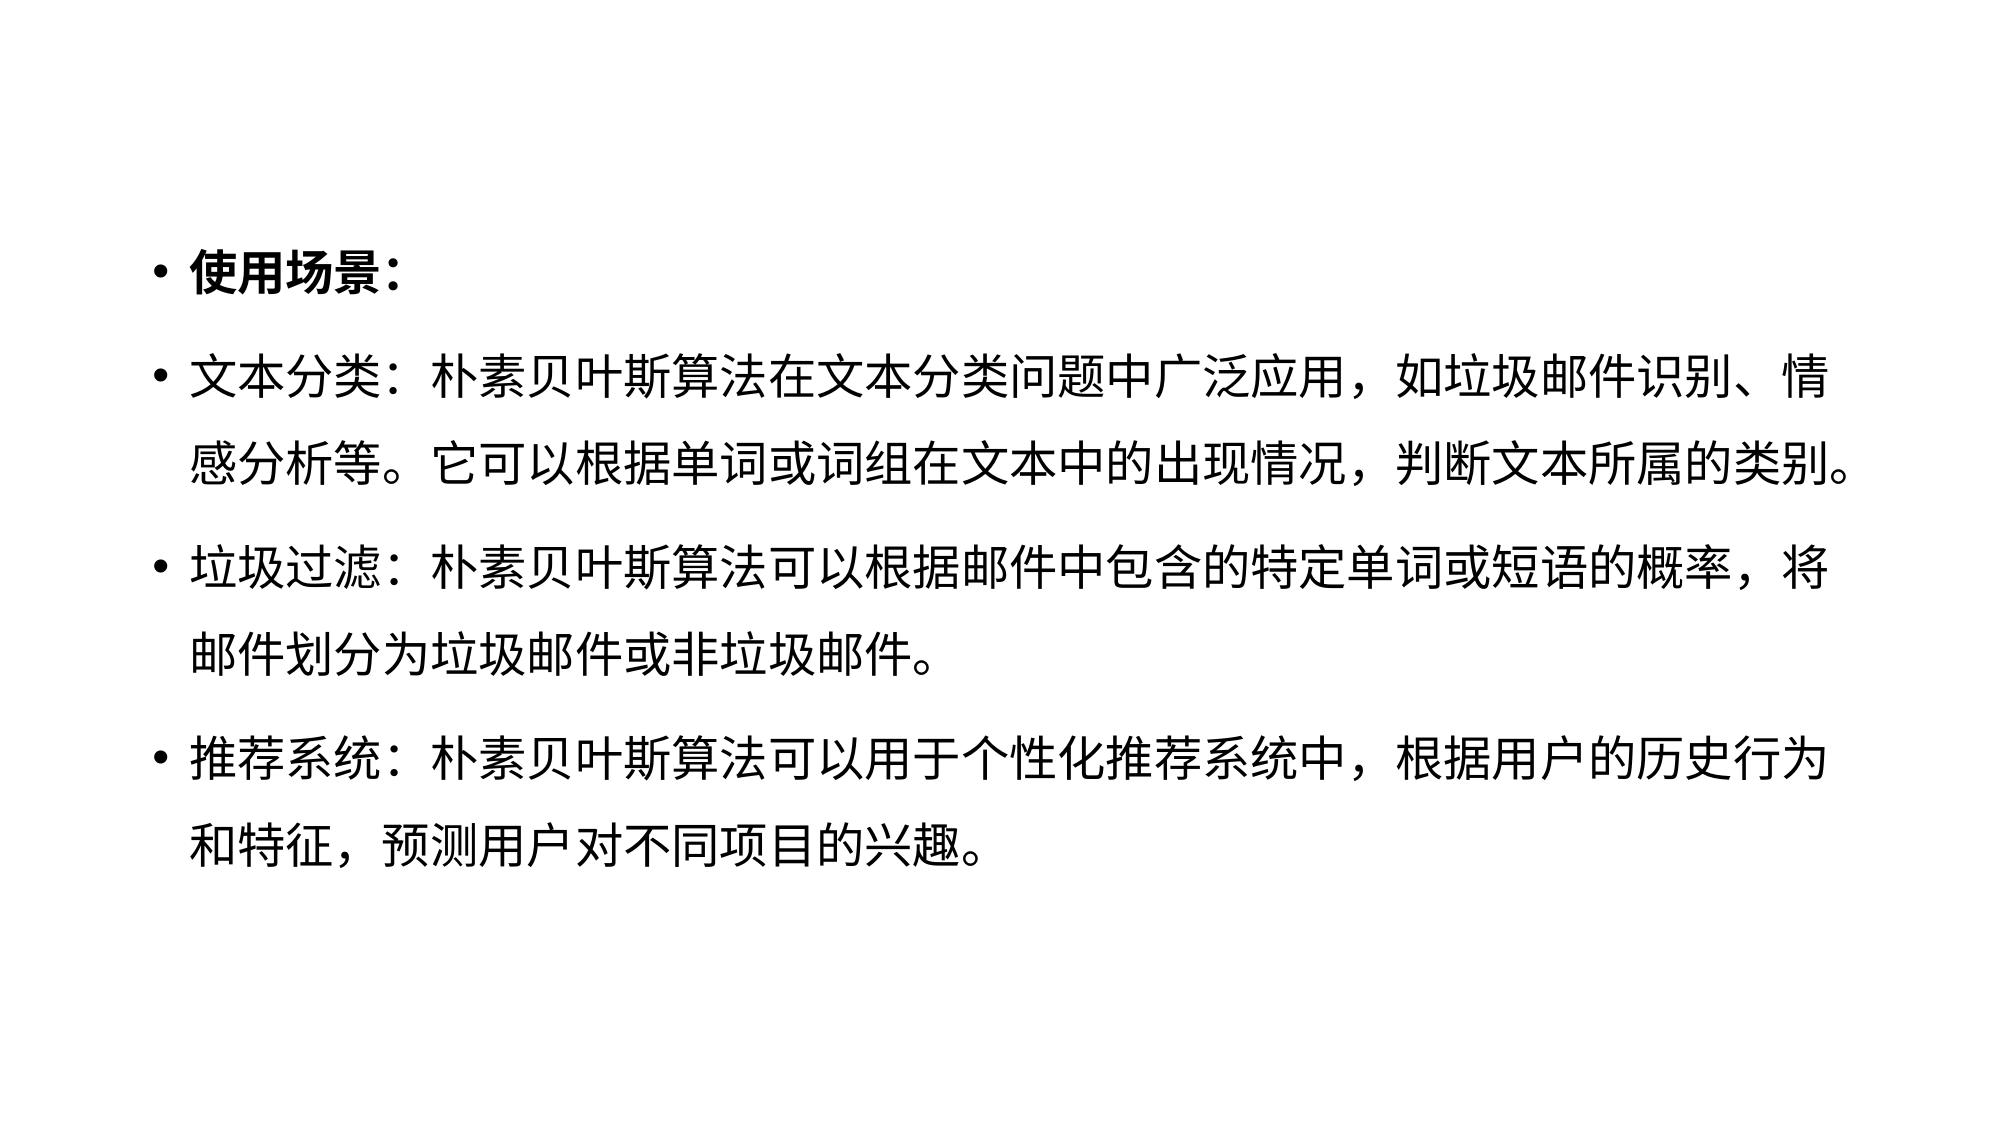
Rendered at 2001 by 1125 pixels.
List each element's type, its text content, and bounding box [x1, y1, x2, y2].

list 使用场景： 文本分类：朴素贝叶斯算法在文本分类问题中广泛应用，如垃圾邮件识别、情感分析等。它可以根据单词或词组在文本中的出现情况，判断文本所属的类别。 垃圾过滤：朴素贝叶斯算法可以根据邮件中包含的特定单词或短语的概率，将邮件划分为垃圾邮件或非垃圾邮件。 推荐系统：朴素贝叶斯算法可以用于个性化推荐系统中，根据用户的历史行为和特征，预测用户对不同项目的兴趣。 [137, 205, 1863, 920]
